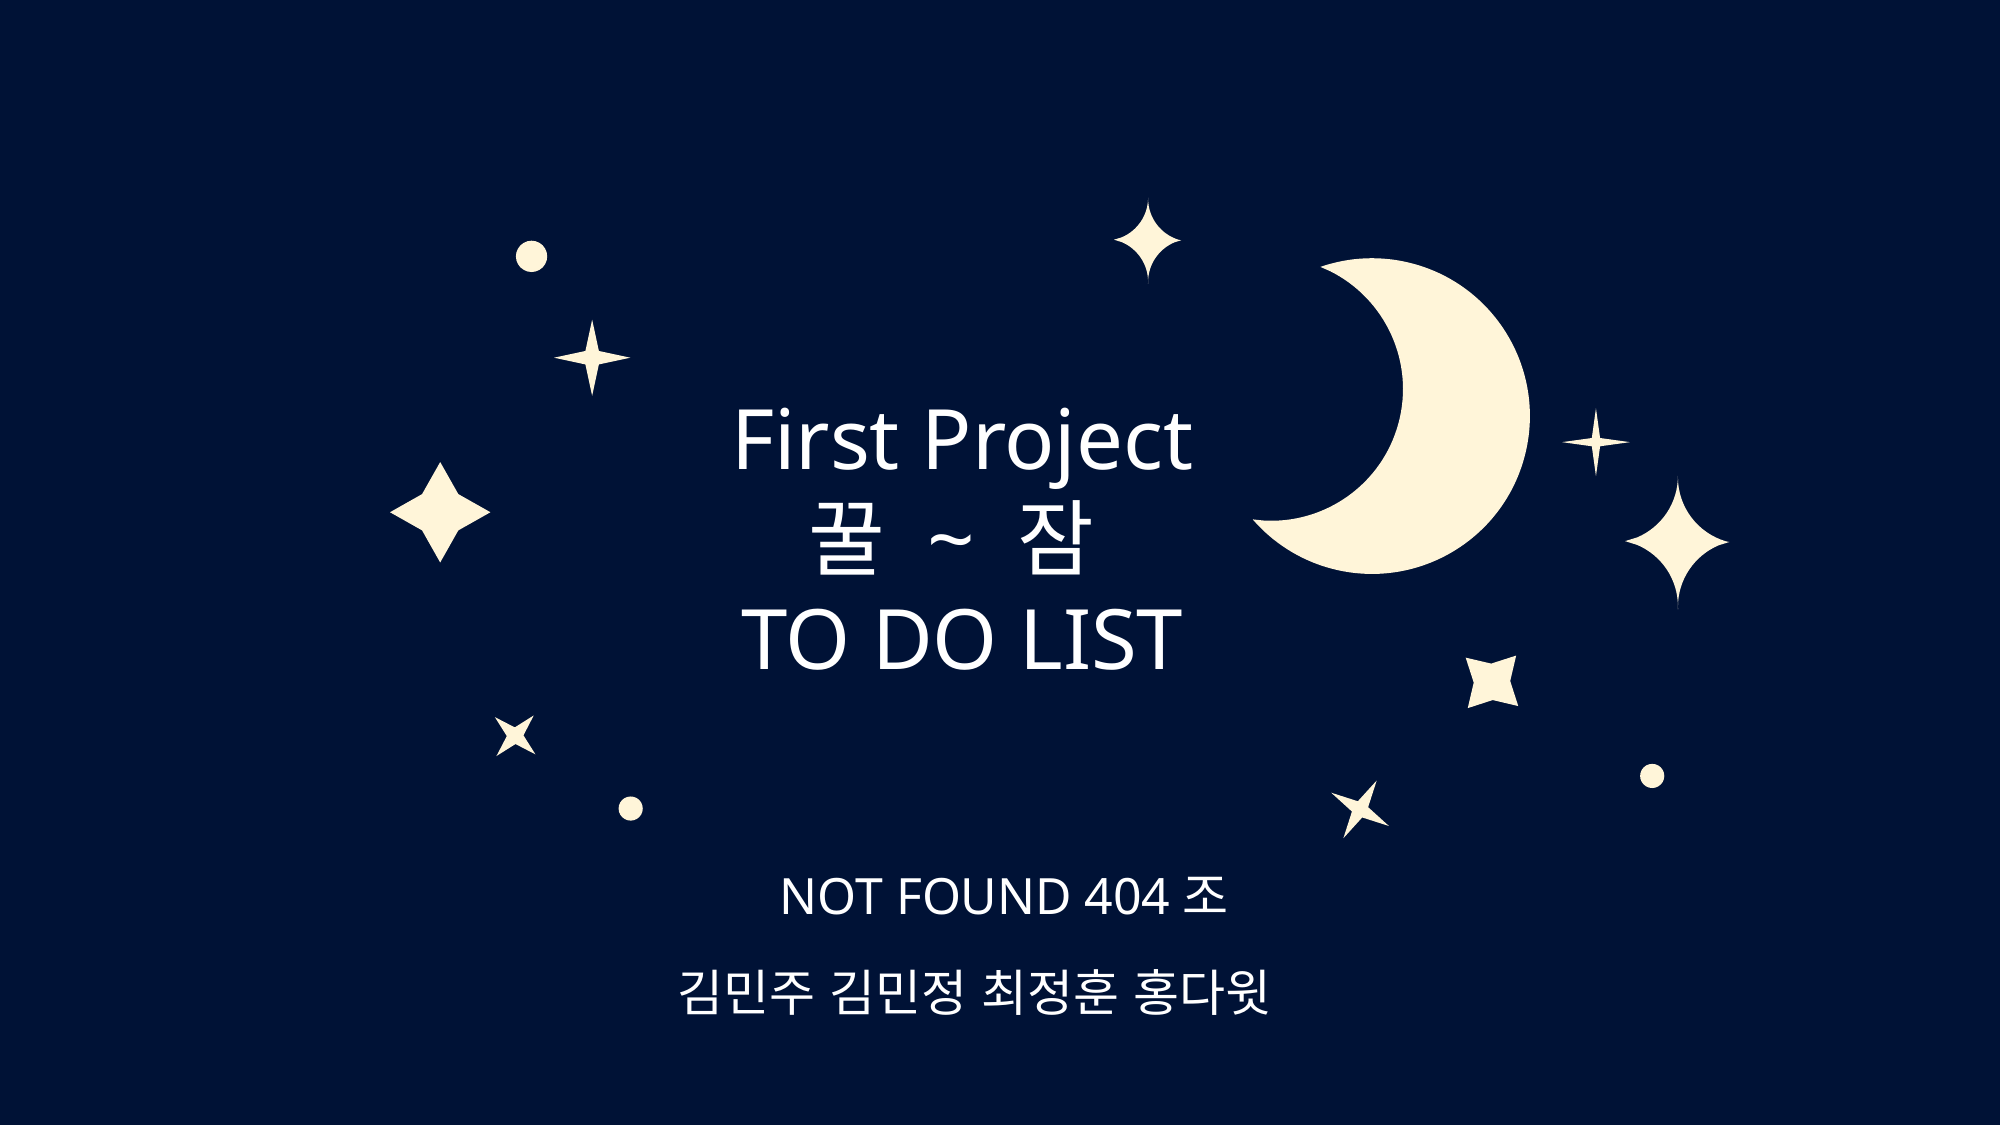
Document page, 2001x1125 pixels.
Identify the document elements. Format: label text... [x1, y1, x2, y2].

text_box [387, 459, 493, 565]
text_box First Project 꿀 ~ 잠 TO DO LIST [570, 378, 1355, 694]
text_box [1110, 196, 1182, 285]
text_box [1464, 654, 1520, 710]
text_box [553, 319, 631, 378]
text_box [617, 795, 644, 822]
text_box [1318, 257, 1531, 575]
text_box [1330, 779, 1390, 839]
text_box [1639, 762, 1666, 790]
text_box [514, 239, 549, 274]
text_box [1621, 474, 1730, 611]
text_box [491, 712, 539, 759]
text_box NOT FOUND 404조 [765, 857, 1244, 932]
text_box 김민주 김민정 최정훈 홍다윗 [663, 954, 1287, 1030]
text_box [1561, 408, 1631, 477]
